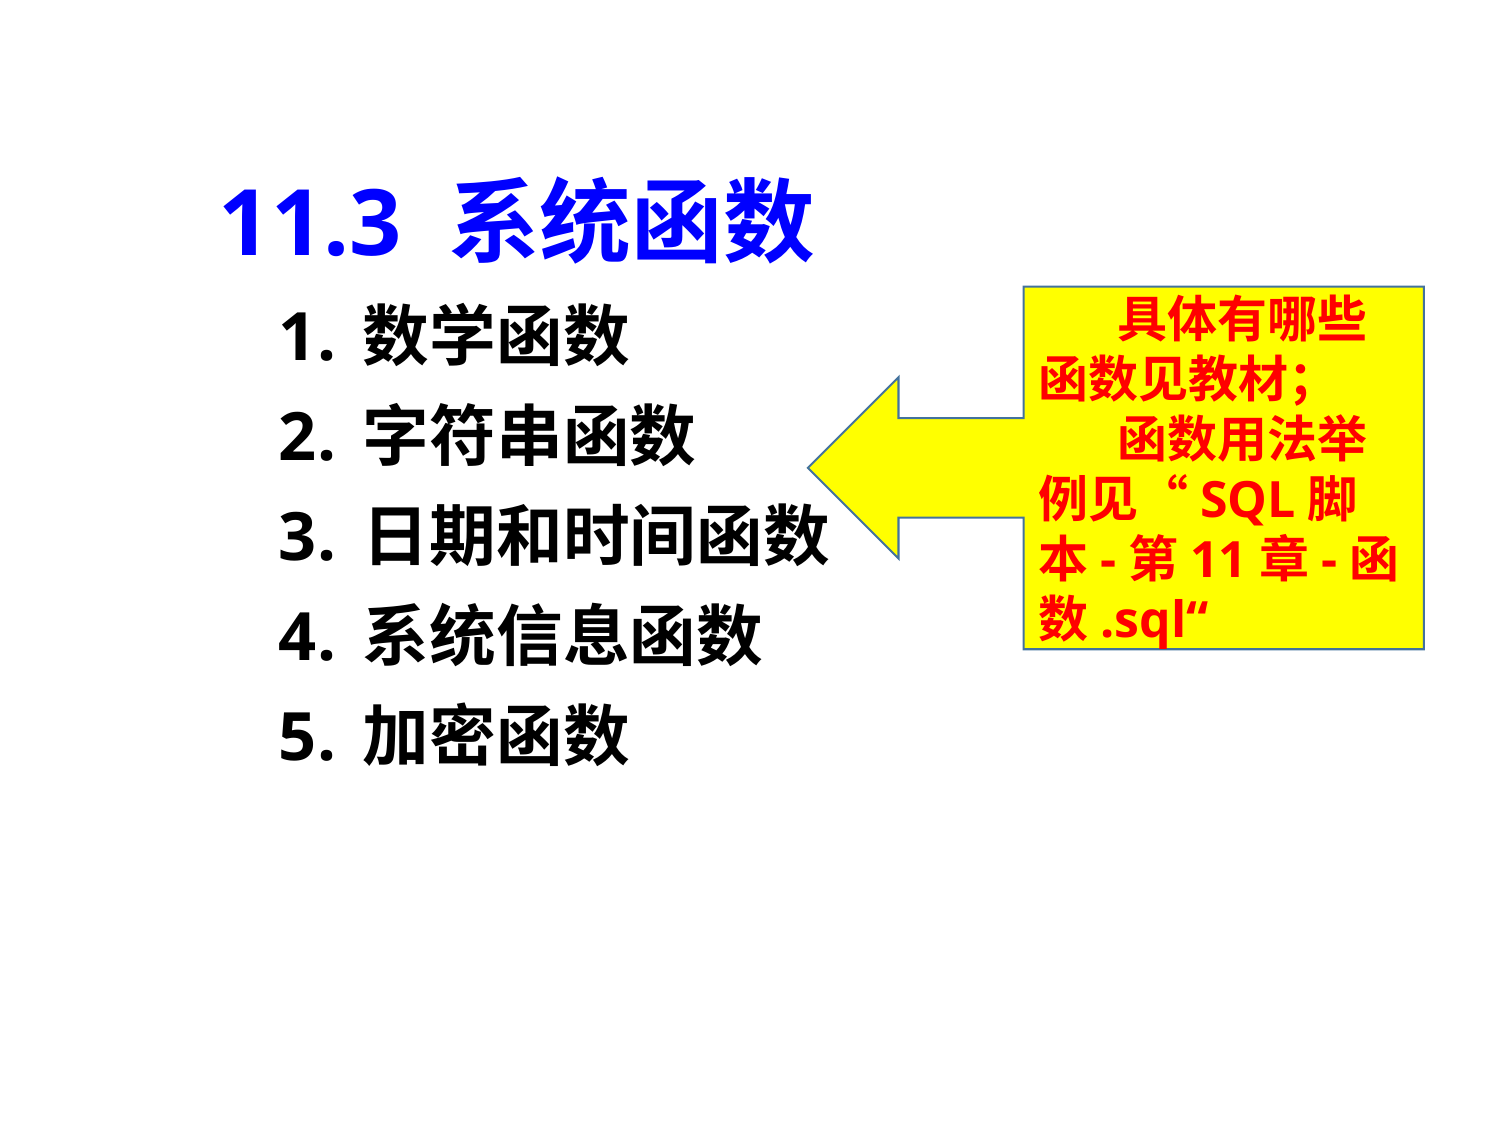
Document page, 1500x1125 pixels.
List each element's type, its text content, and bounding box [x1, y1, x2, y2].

text_box 11.3 系统函数 数学函数 字符串函数 日期和时间函数 系统信息函数 加密函数 [188, 101, 846, 781]
text_box 具体有哪些函数见教材； 函数用法举例见“SQL脚本-第11章-函数.sql“ [806, 285, 1425, 651]
